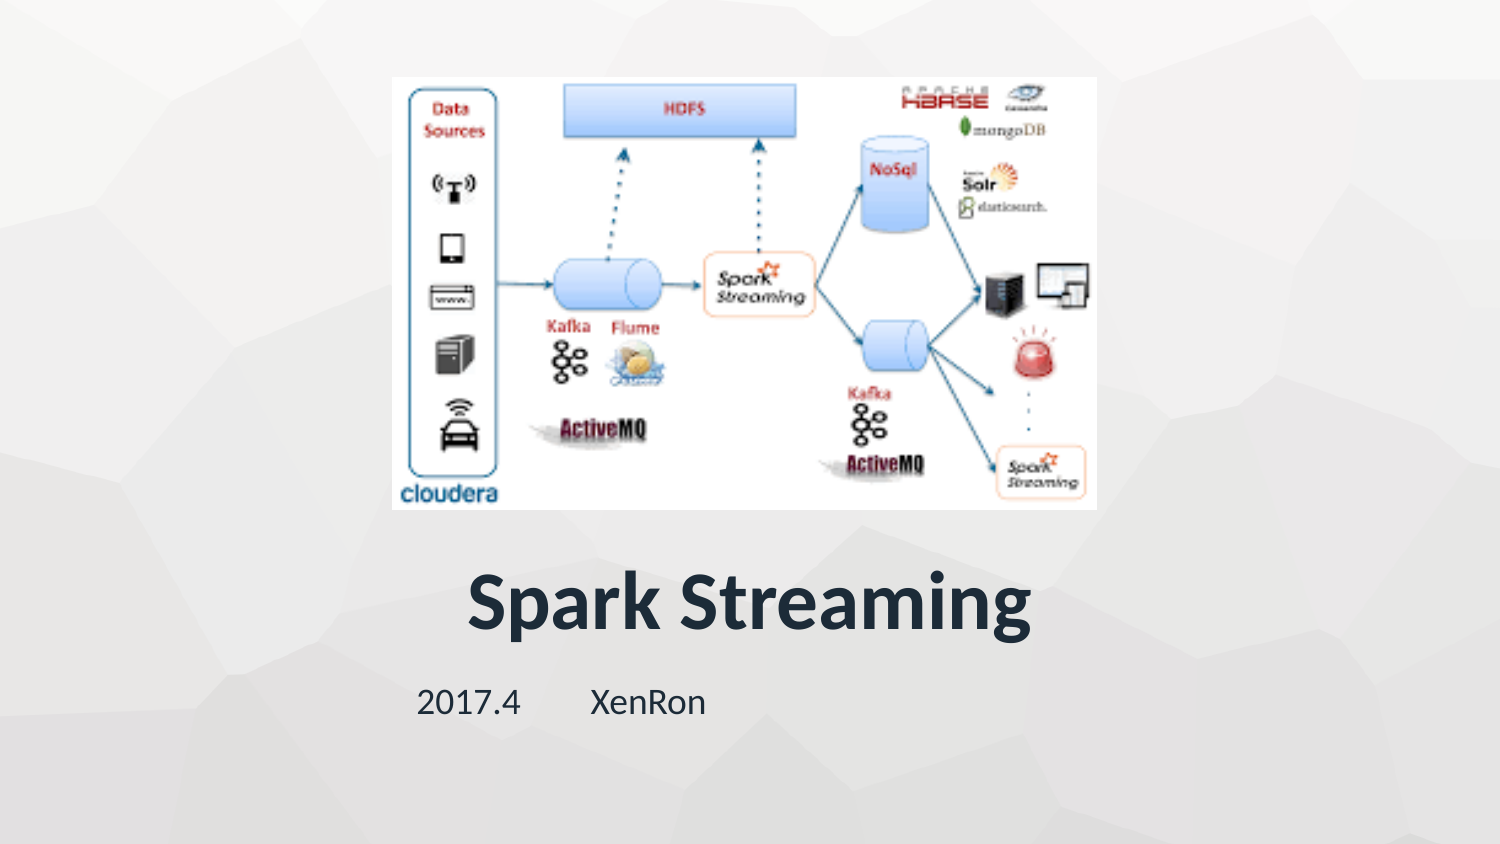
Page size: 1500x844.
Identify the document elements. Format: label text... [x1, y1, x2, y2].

text_box Spark Streaming [452, 538, 1048, 654]
picture [0, 0, 1500, 844]
text_box XenRon [575, 670, 722, 730]
text_box 2017.4 [401, 670, 536, 730]
